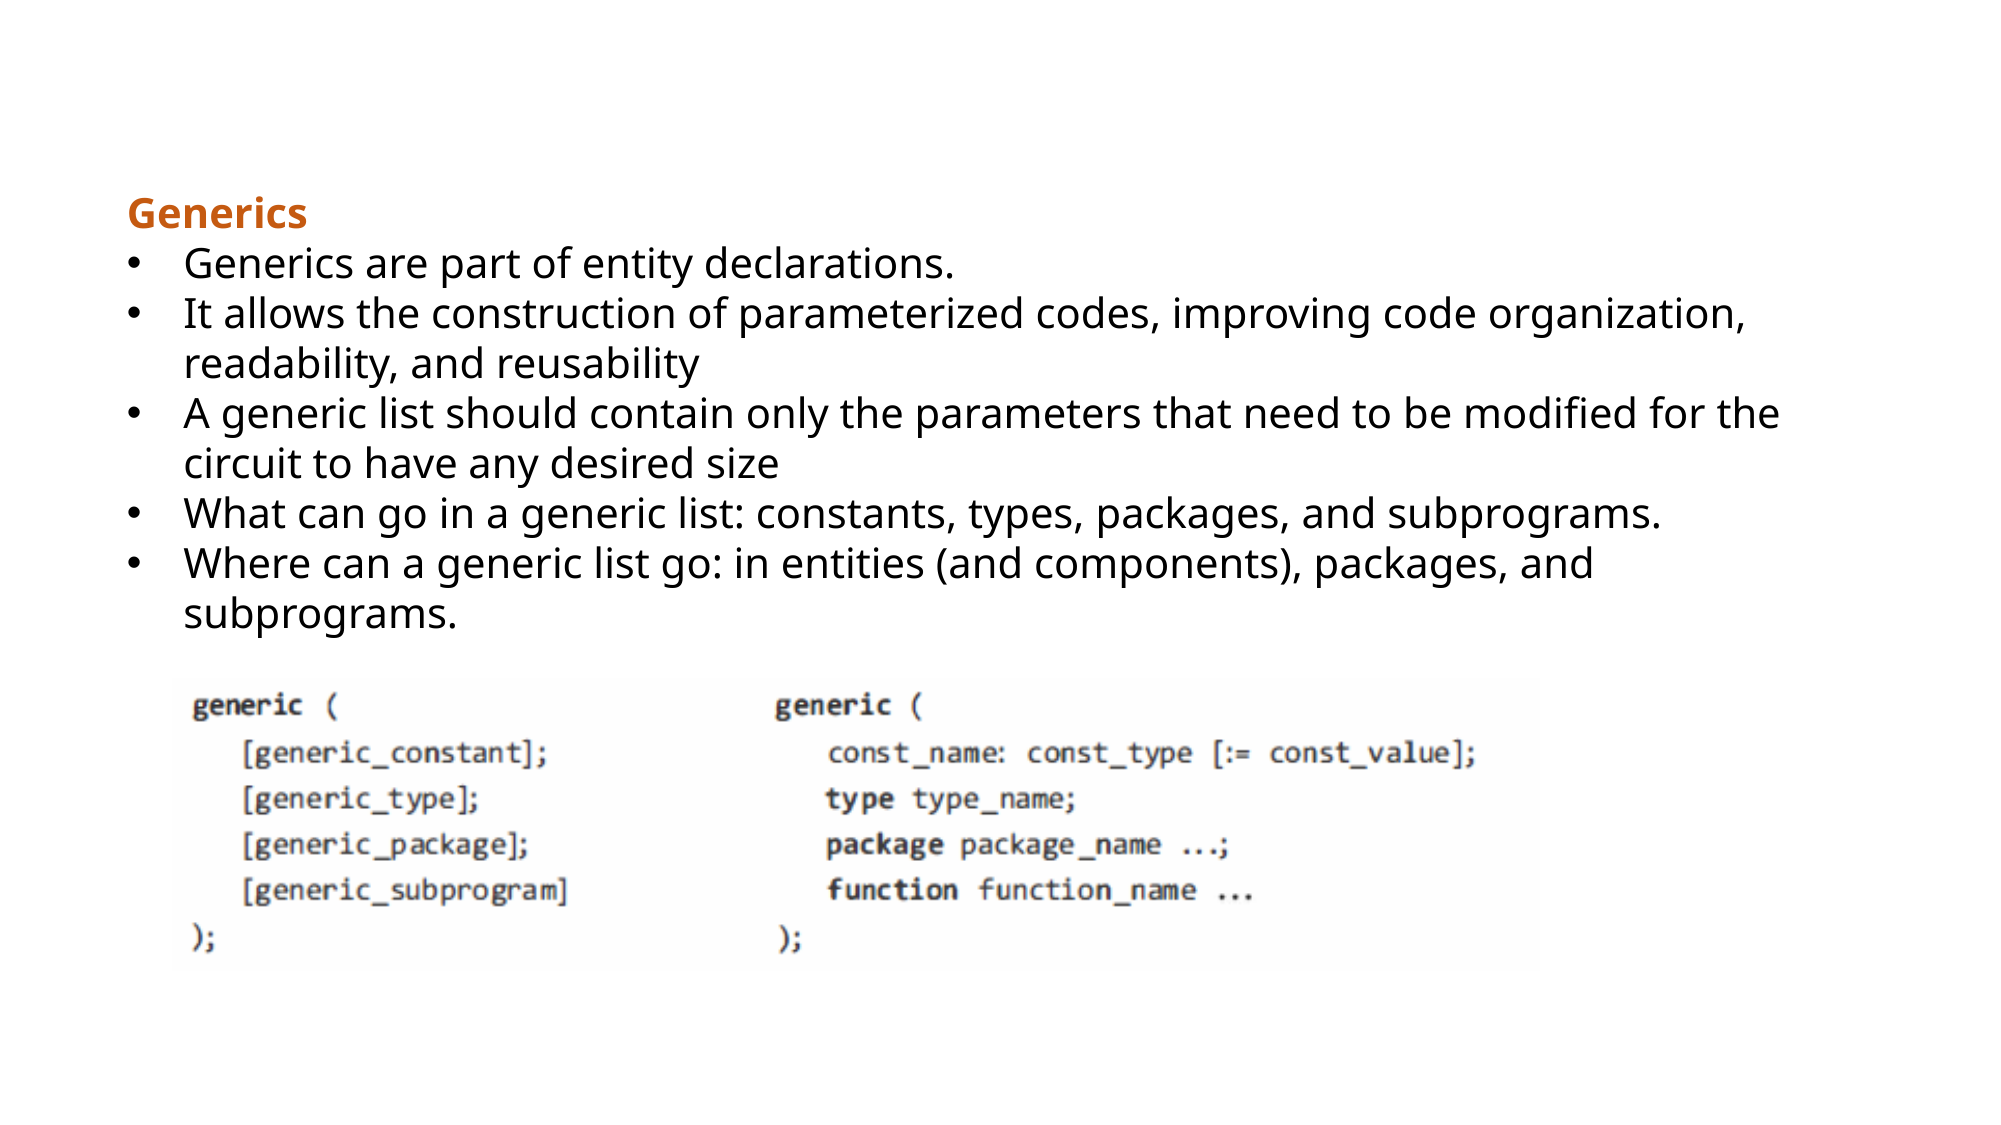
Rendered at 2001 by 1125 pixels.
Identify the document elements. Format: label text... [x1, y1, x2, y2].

picture [172, 678, 1540, 971]
text_box Generics Generics are part of entity declarations. It allows the construction of parameterized codes, improving code organization, readability, and reusability A generic list should contain only the parameters that need to be modified for the circuit to have any desired size What can go in a generic list: constants, types, packages, and subprograms. Where can a generic list go: in entities (and components), packages, and subprograms. [112, 154, 1849, 645]
